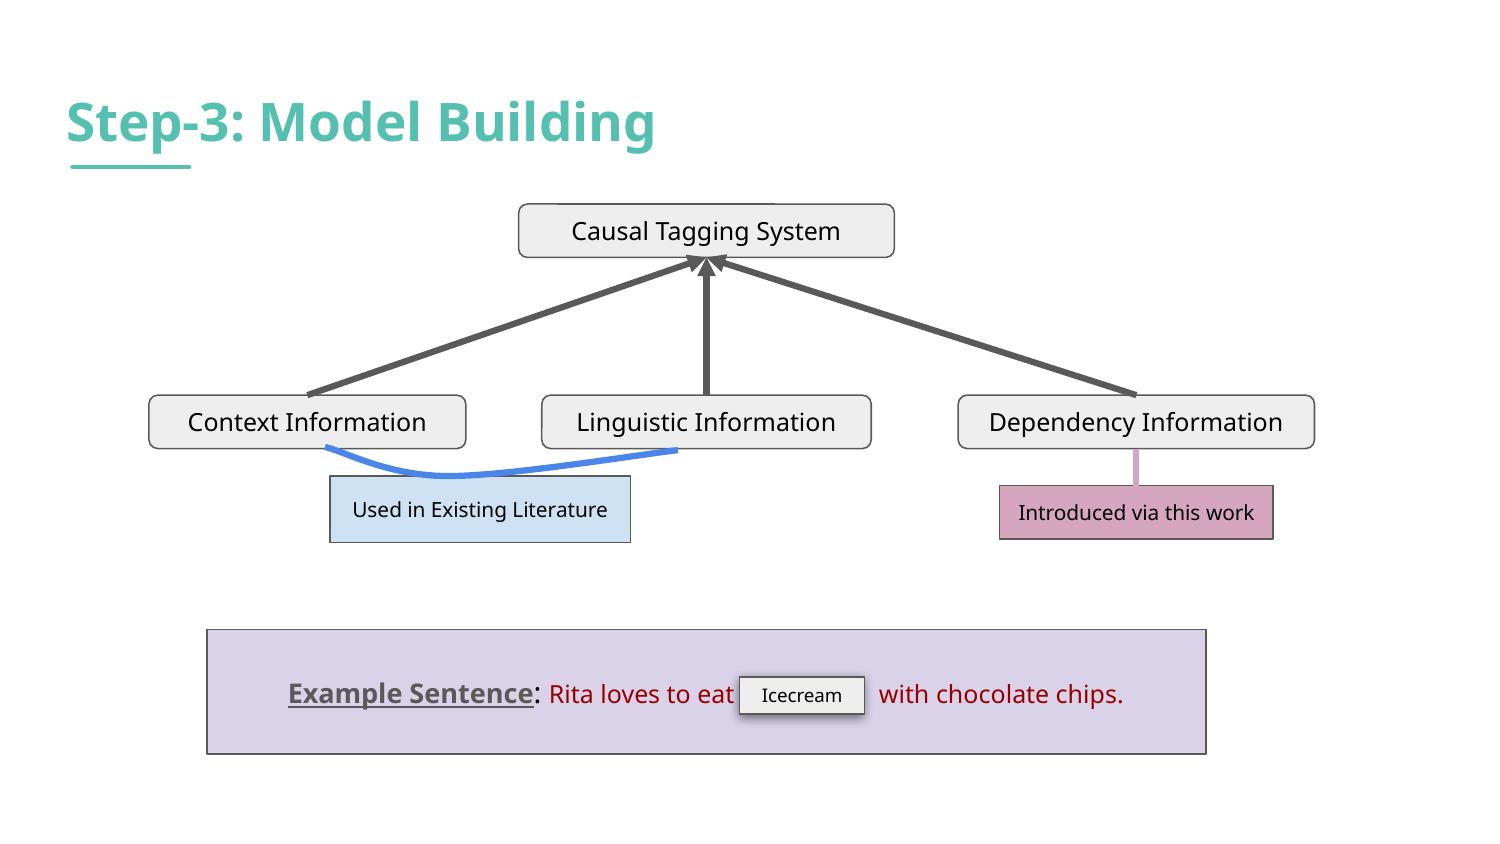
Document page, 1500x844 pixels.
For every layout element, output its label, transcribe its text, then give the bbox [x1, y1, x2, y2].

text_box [307, 257, 703, 396]
text_box Dependency Information [958, 395, 1315, 449]
text_box [324, 446, 678, 477]
text_box Icecream [739, 676, 865, 715]
text_box Example Sentence: Rita loves to eat icecream with chocolate chips. [206, 629, 1206, 754]
text_box Used in Existing Literature [329, 476, 631, 543]
title Step-3: Model Building [51, 72, 1449, 167]
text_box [706, 257, 1137, 396]
text_box Causal Tagging System [518, 203, 895, 255]
text_box Context Information [148, 395, 466, 449]
text_box Introduced via this work [999, 485, 1274, 540]
text_box Linguistic Information [541, 405, 872, 449]
